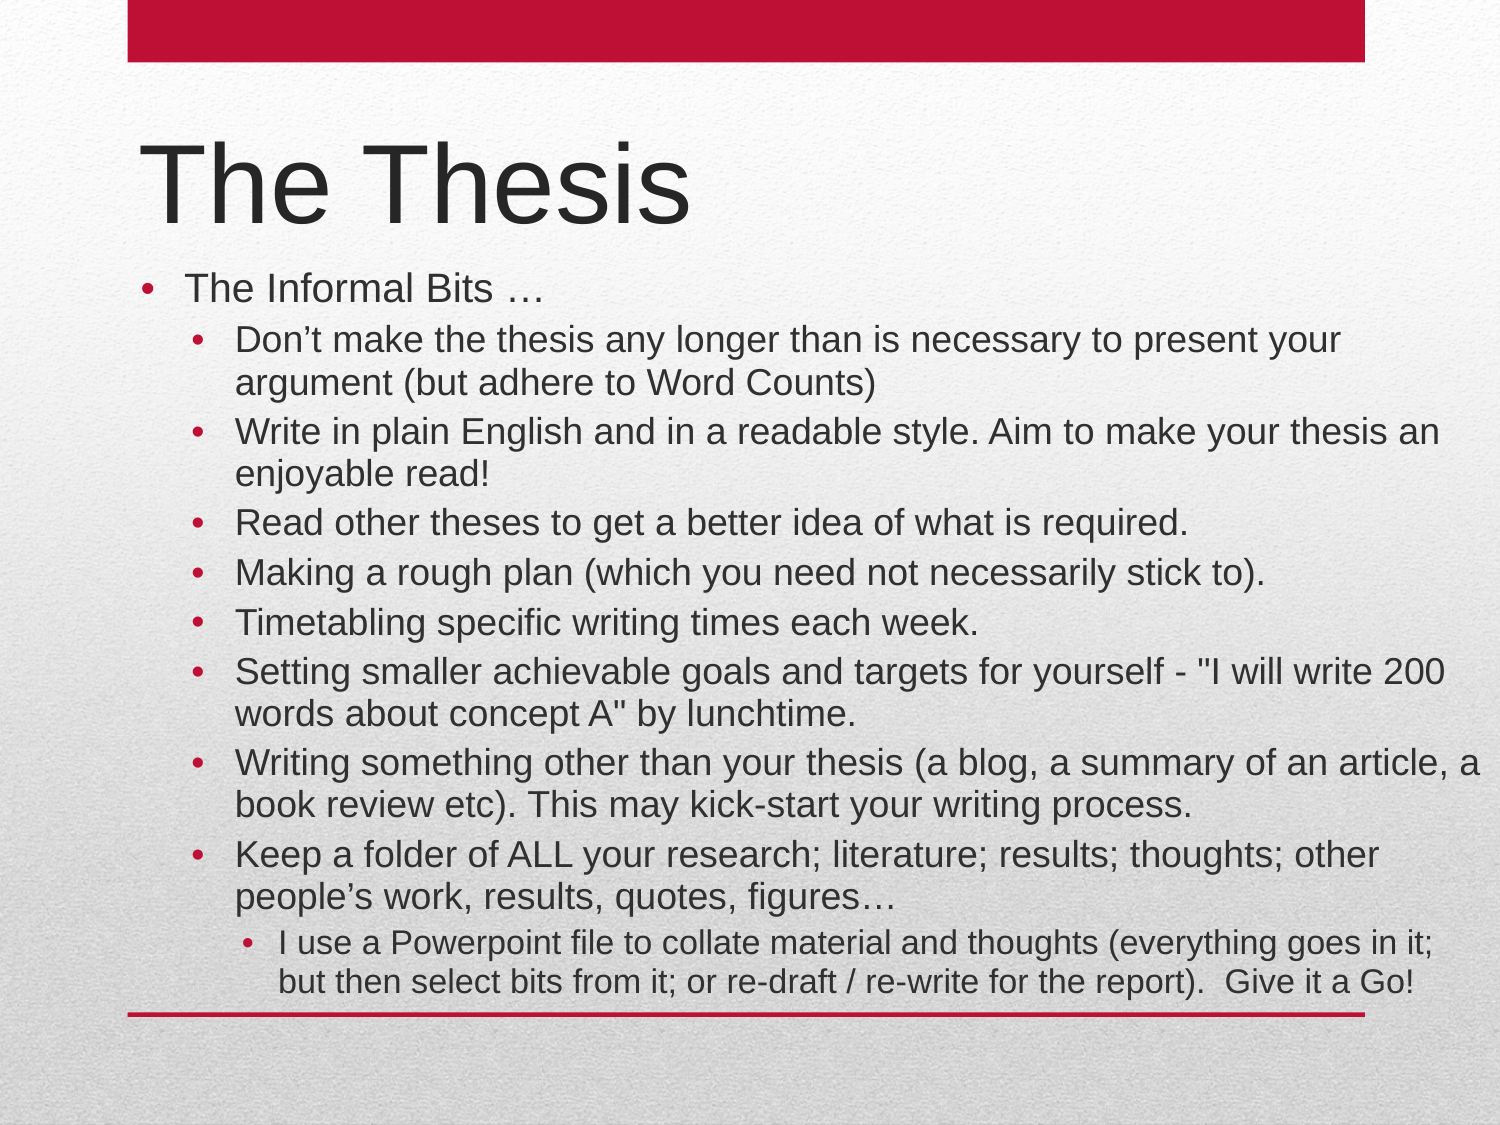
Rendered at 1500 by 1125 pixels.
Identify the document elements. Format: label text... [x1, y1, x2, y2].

title The Thesis [123, 78, 1237, 256]
list The Informal Bits … Don’t make the thesis any longer than is necessary to present your argument (but adhere to Word Counts) Write in plain English and in a readable style. Aim to make your thesis an enjoyable read! Read other theses to get a better idea of what is required. Making a rough plan (which you need not necessarily stick to). Timetabling specific writing times each week. Setting smaller achievable goals and targets for yourself - "I will write 200 words about concept A" by lunchtime. Writing something other than your thesis (a blog, a summary of an article, a book review etc). This may kick-start your writing process. Keep a folder of ALL your research; literature; results; thoughts; other people’s work, results, quotes, figures… I use a Powerpoint file to collate material and thoughts (everything goes in it; but then select bits from it; or re-draft / re-write for the report). Give it a Go! [125, 255, 1500, 1011]
